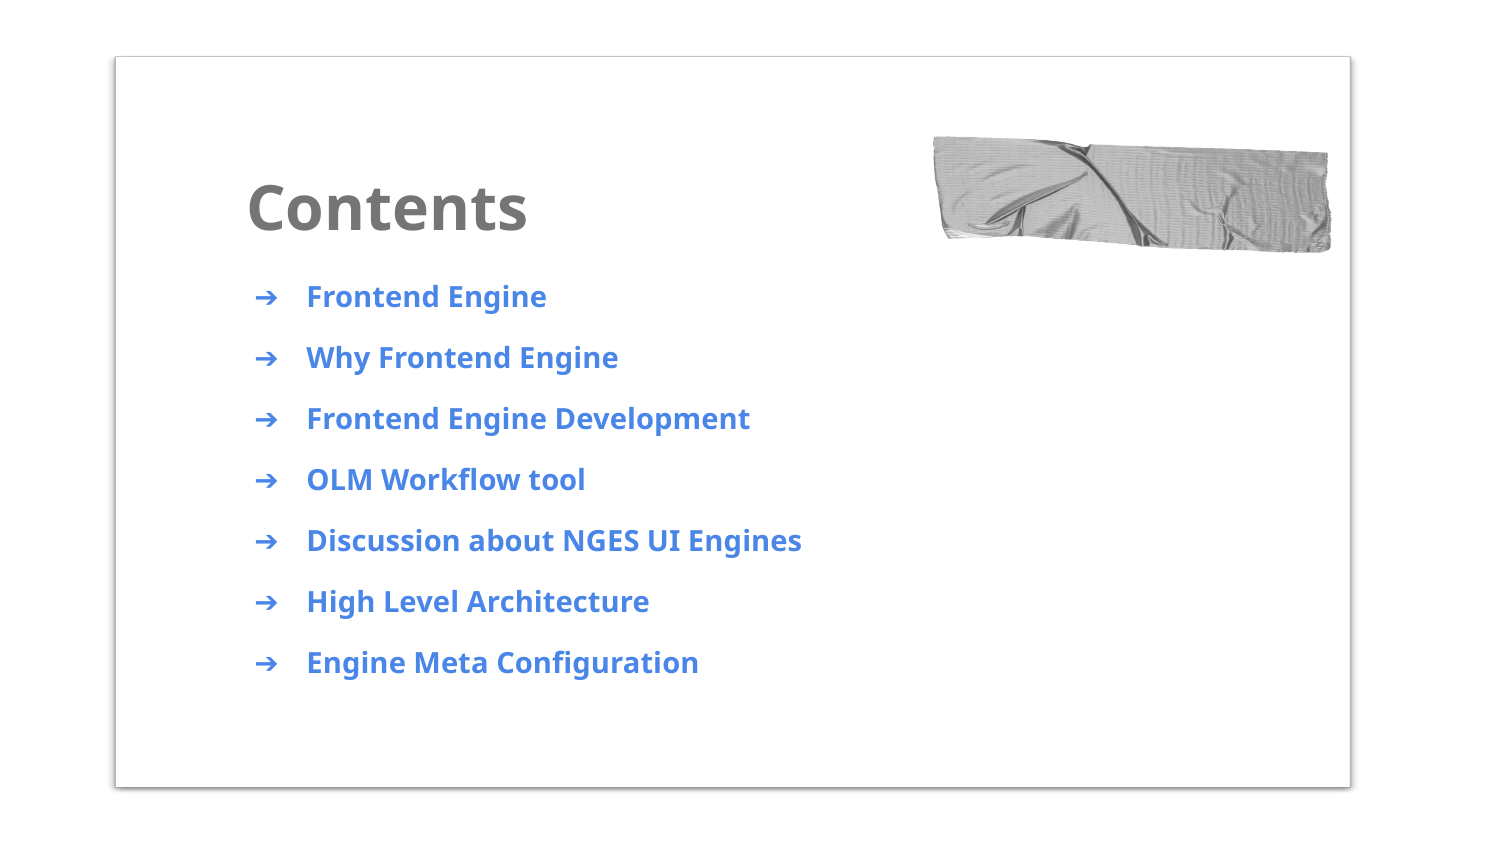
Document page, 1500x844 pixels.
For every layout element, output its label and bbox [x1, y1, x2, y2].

picture [65, 26, 1402, 818]
